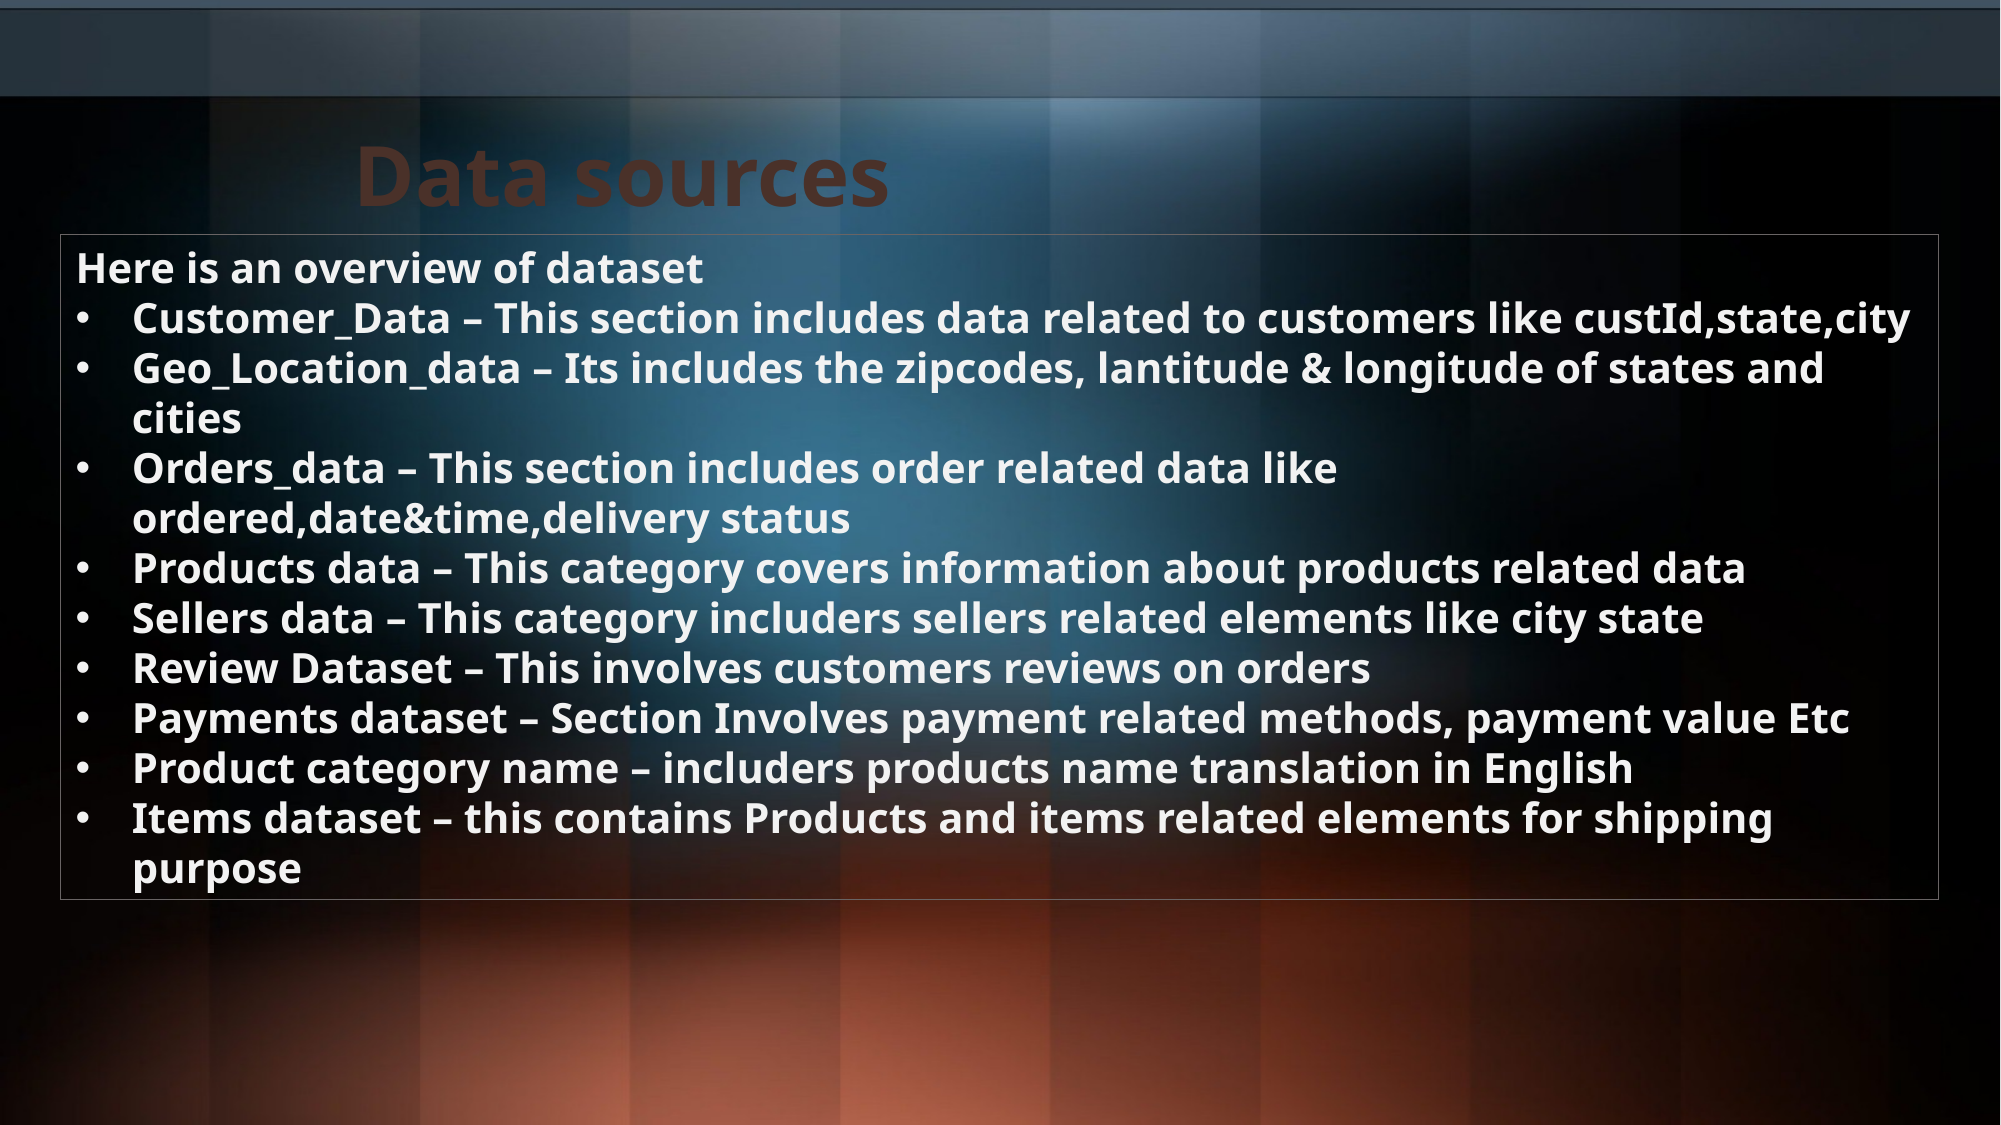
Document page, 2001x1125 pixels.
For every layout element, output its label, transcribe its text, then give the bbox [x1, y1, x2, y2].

title Data sources [26, 101, 1219, 232]
text_box Here is an overview of dataset Customer_Data – This section includes data related to customers like custId,state,city Geo_Location_data – Its includes the zipcodes, lantitude & longitude of states and cities Orders_data – This section includes order related data like ordered,date&time,delivery status Products data – This category covers information about products related data Sellers data – This category includers sellers related elements like city state Review Dataset – This involves customers reviews on orders Payments dataset – Section Involves payment related methods, payment value Etc Product category name – includers products name translation in English Items dataset – this contains Products and items related elements for shipping purpose [60, 234, 1939, 900]
picture [0, 0, 2001, 1125]
